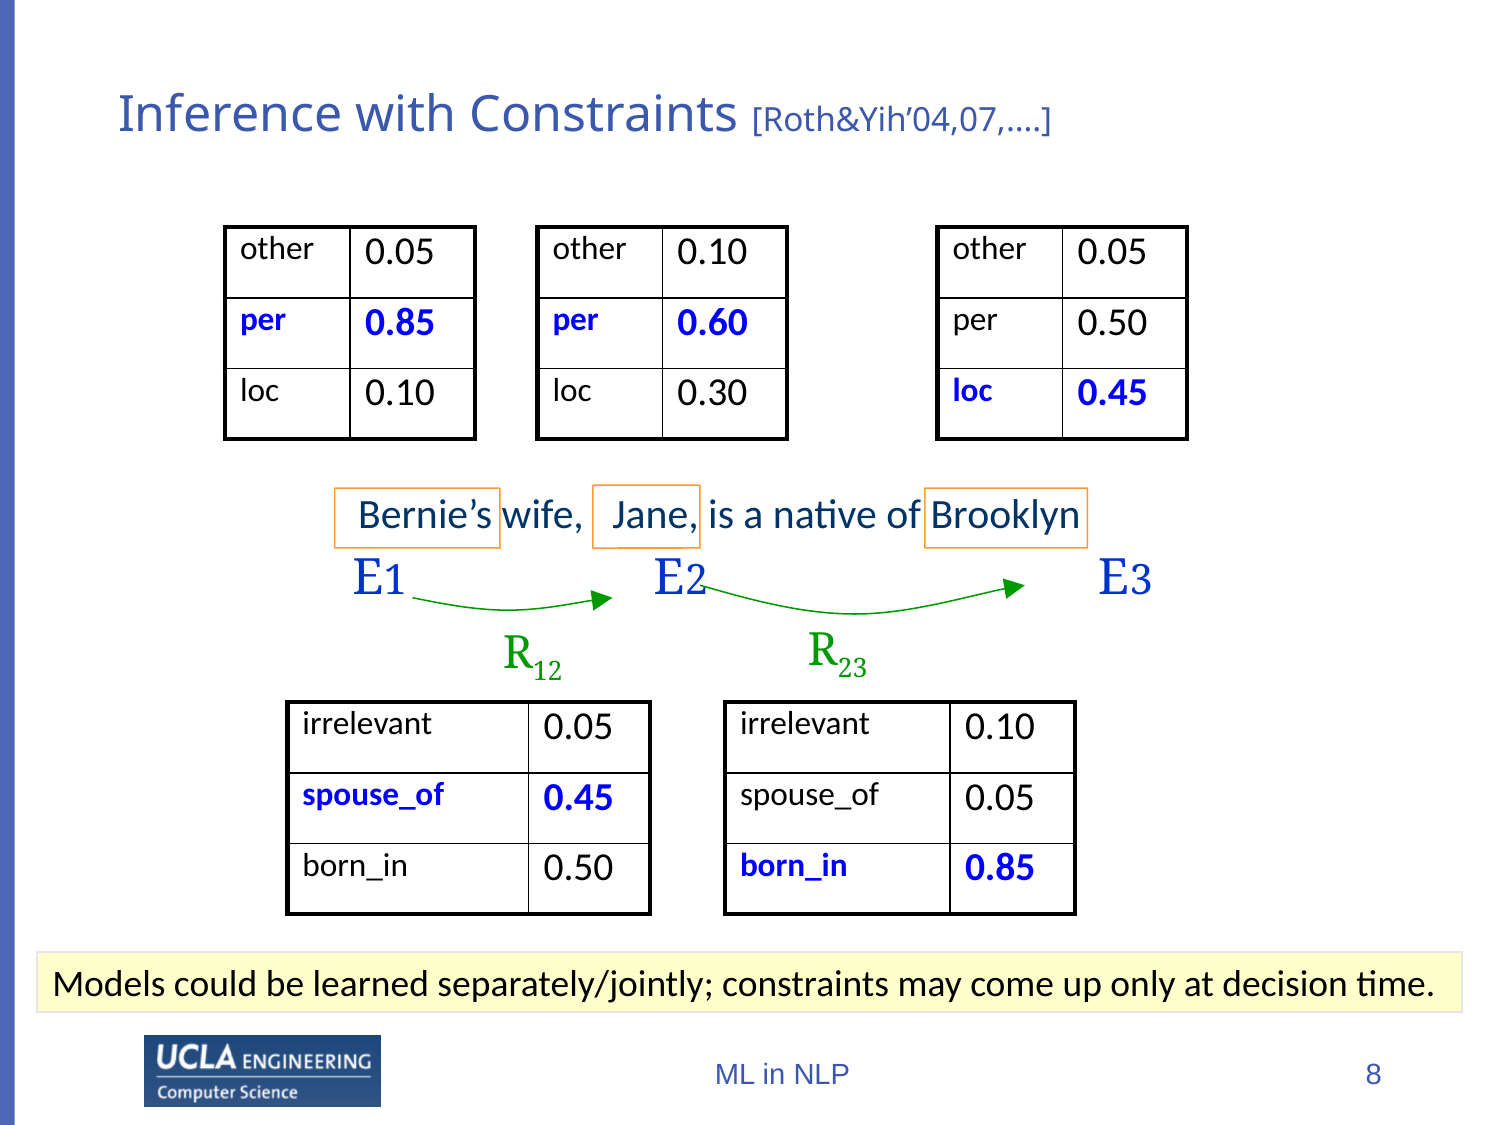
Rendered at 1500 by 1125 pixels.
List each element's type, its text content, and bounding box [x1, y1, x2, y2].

table_cell 0.45 [1063, 369, 1185, 437]
table_cell loc [540, 369, 662, 437]
table_header 0.10 [663, 229, 785, 297]
table_header 0.05 [1063, 229, 1185, 297]
table_cell 0.10 [351, 369, 473, 437]
text_box Models could be learned separately/jointly; constraints may come up only at decision time. [37, 951, 1463, 1012]
table_header other [227, 229, 349, 297]
table_cell born_in [727, 844, 949, 912]
table_header 0.05 [529, 704, 648, 772]
table_header other [540, 229, 662, 297]
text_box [249, 485, 1400, 685]
table_cell loc [227, 369, 349, 437]
table_cell 0.30 [663, 369, 785, 437]
table_header 0.10 [951, 704, 1073, 772]
table_cell 0.05 [951, 774, 1073, 843]
slide_number 8 [1177, 1042, 1397, 1103]
table_header other [940, 229, 1062, 297]
table_header irrelevant [727, 704, 949, 772]
table_cell 0.85 [951, 844, 1073, 912]
table_cell 0.45 [529, 774, 648, 843]
title Inference with Constraints [Roth&Yih’04,07,….] [103, 59, 1397, 171]
table_cell 0.50 [529, 844, 648, 912]
table_cell per [227, 299, 349, 368]
table_cell loc [940, 369, 1062, 437]
table_cell per [540, 299, 662, 368]
table_cell 0.50 [1063, 299, 1185, 368]
table_cell spouse_of [727, 774, 949, 843]
table_cell spouse_of [290, 774, 528, 843]
table_cell per [940, 299, 1062, 368]
table_cell 0.85 [351, 299, 473, 368]
table_header 0.05 [351, 229, 473, 297]
table_cell born_in [290, 844, 528, 912]
footer ML in NLP [496, 1042, 1069, 1103]
table_cell 0.60 [663, 299, 785, 368]
picture [144, 1035, 381, 1107]
table_header irrelevant [290, 704, 528, 772]
